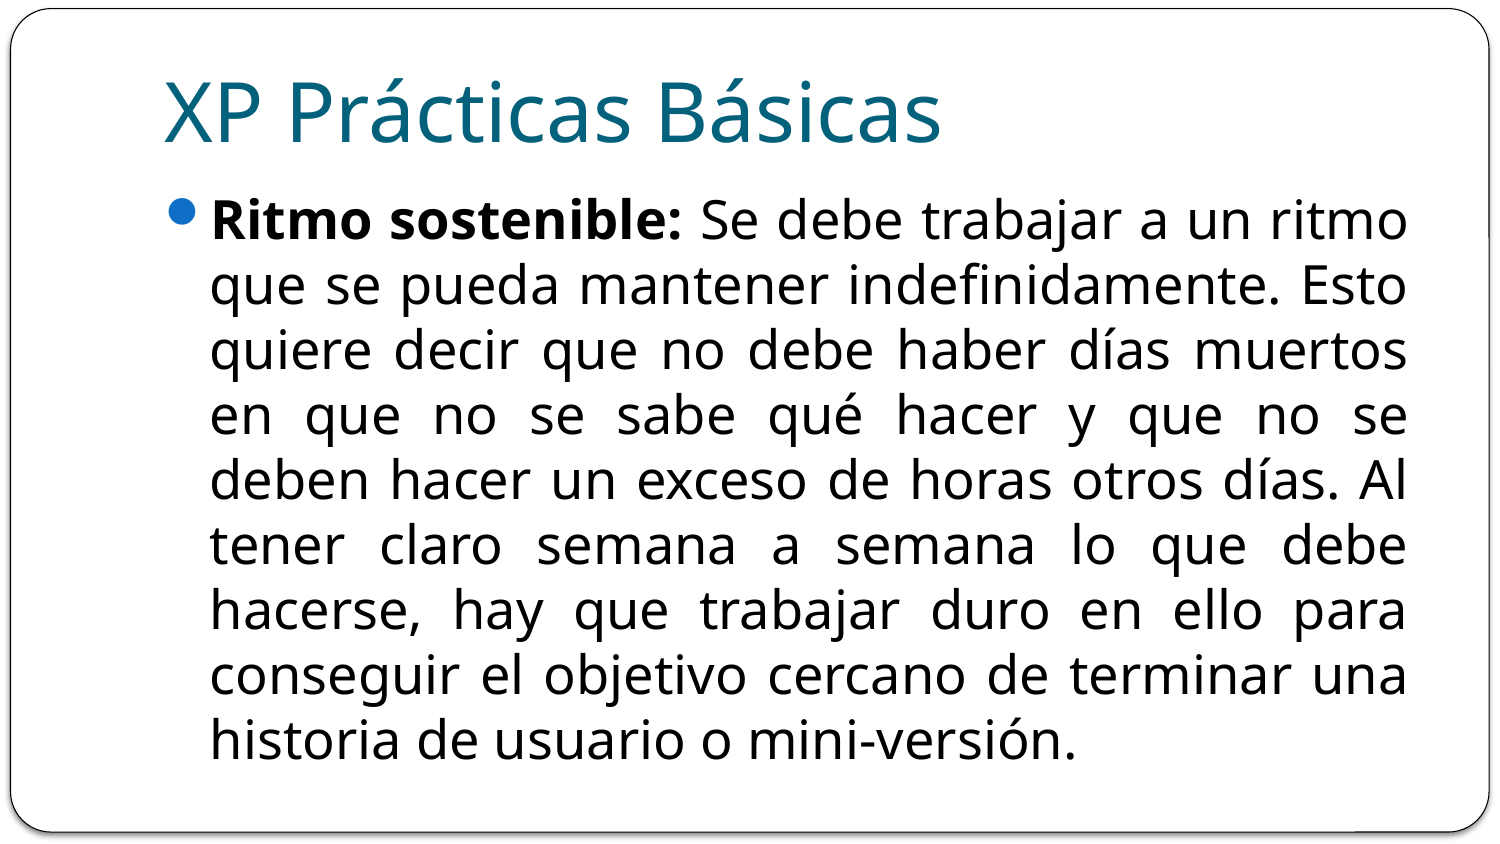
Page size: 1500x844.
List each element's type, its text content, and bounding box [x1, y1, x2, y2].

list Ritmo sostenible: Se debe trabajar a un ritmo que se pueda mantener indefinidamente. Esto quiere decir que no debe haber días muertos en que no se sabe qué hacer y que no se deben hacer un exceso de horas otros días. Al tener claro semana a semana lo que debe hacerse, hay que trabajar duro en ello para conseguir el objetivo cercano de terminar una historia de usuario o mini-versión. [150, 178, 1425, 741]
title XP Prácticas Básicas [150, 33, 1425, 175]
